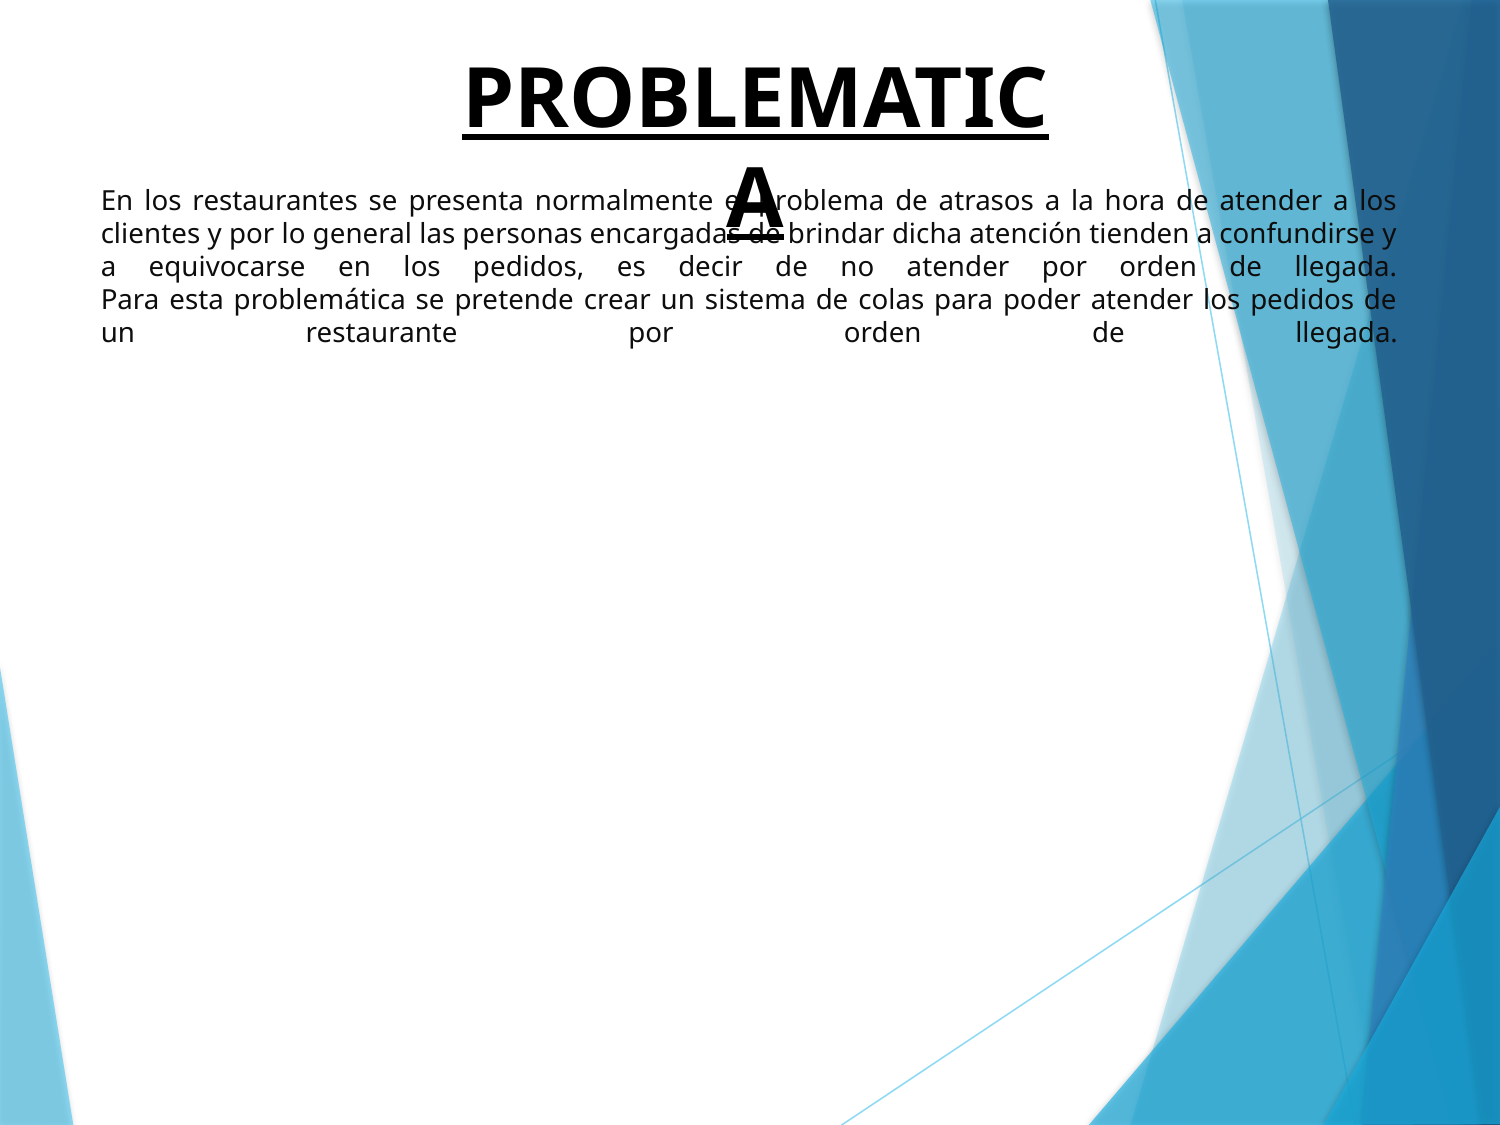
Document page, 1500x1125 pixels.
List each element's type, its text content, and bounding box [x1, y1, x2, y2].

text_box PROBLEMATICA [443, 37, 1068, 252]
title En los restaurantes se presenta normalmente el problema de atrasos a la hora de atender a los clientes y por lo general las personas encargadas de brindar dicha atención tienden a confundirse y a equivocarse en los pedidos, es decir de no atender por orden de llegada. Para esta problemática se pretende crear un sistema de colas para poder atender los pedidos de un restaurante por orden de llegada. [85, 174, 1415, 392]
